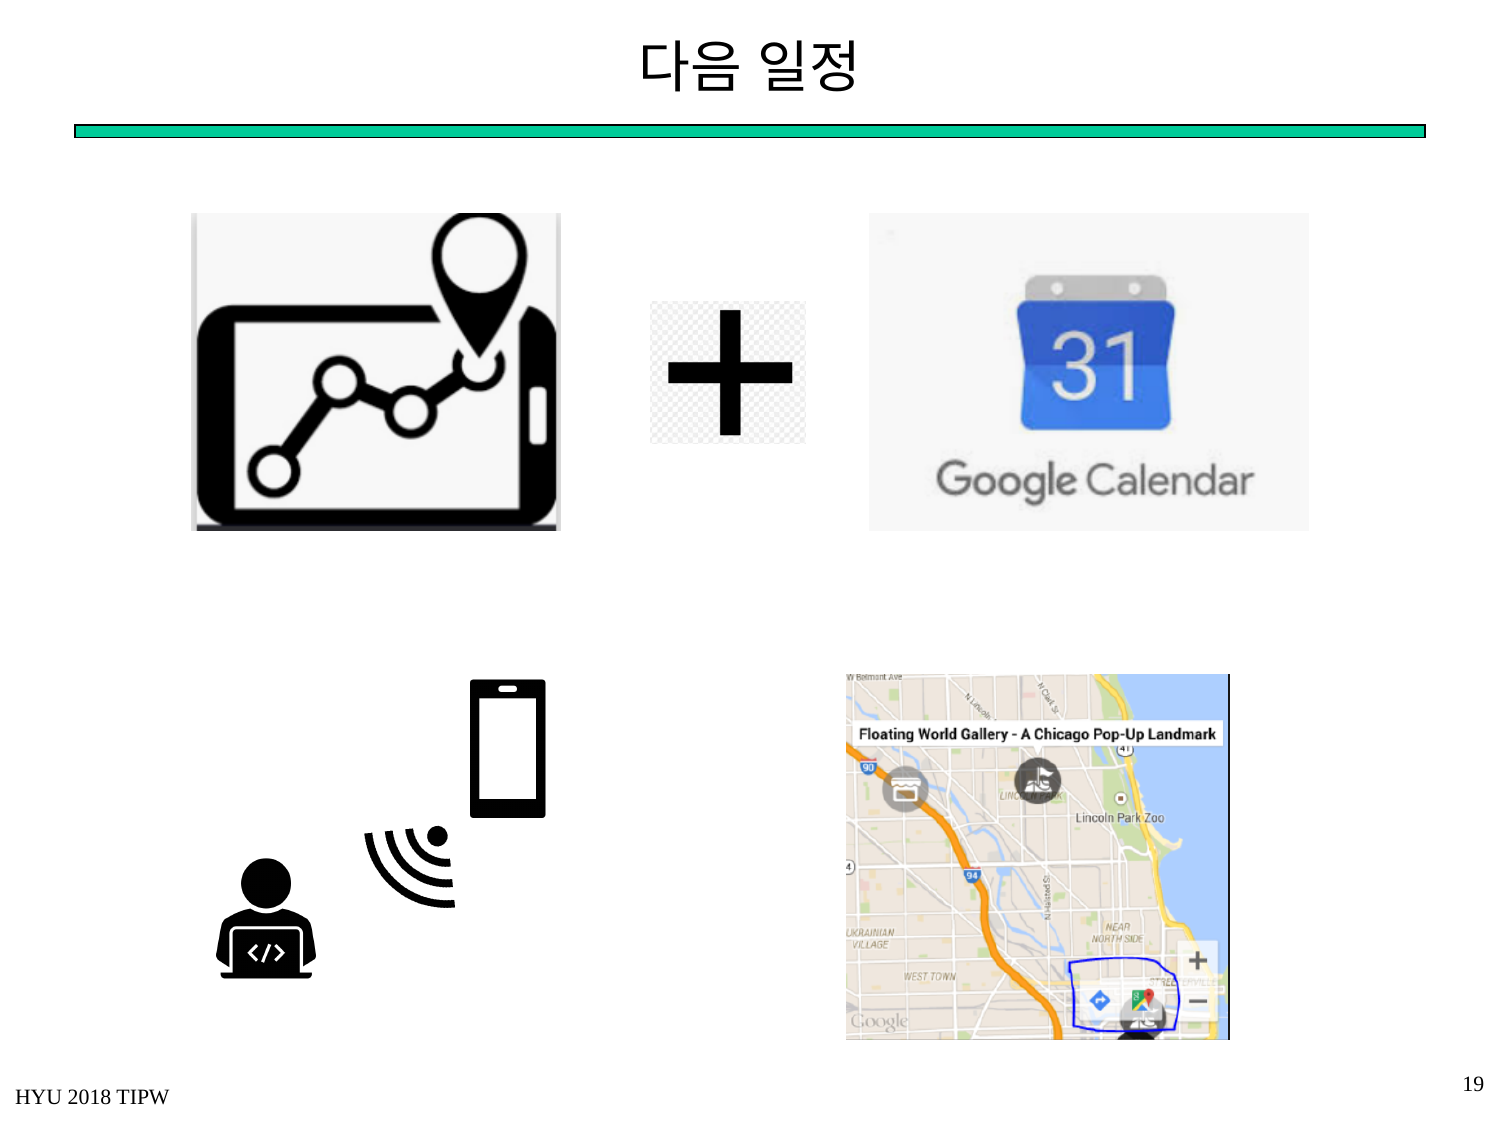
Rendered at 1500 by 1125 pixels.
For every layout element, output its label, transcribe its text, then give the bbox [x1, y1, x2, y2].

picture [341, 672, 583, 938]
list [869, 213, 1310, 532]
slide_number 19 [1186, 1062, 1500, 1125]
picture [846, 673, 1230, 1040]
footer HYU 2018 TIPW [0, 1074, 476, 1125]
picture [190, 835, 342, 987]
picture [190, 213, 561, 532]
title 다음 일정 [75, 16, 1425, 113]
picture [649, 301, 807, 444]
